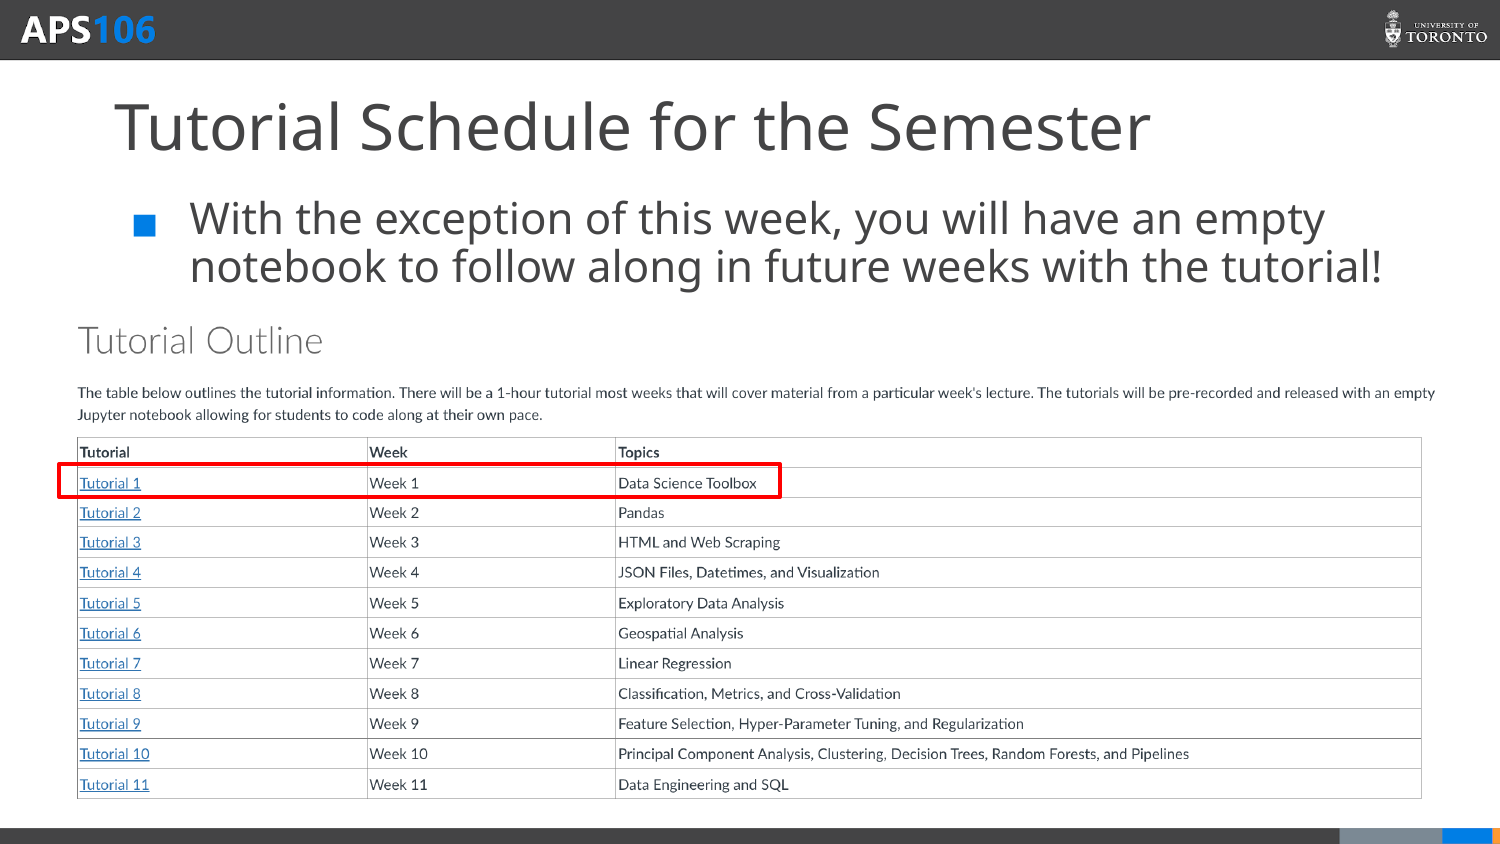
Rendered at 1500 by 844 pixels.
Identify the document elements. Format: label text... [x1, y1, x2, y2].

list With the exception of this week, you will have an empty notebook to follow along in future weeks with the tutorial! [103, 191, 1397, 308]
picture [0, 0, 1500, 844]
title Tutorial Schedule for the Semester [103, 89, 1397, 171]
